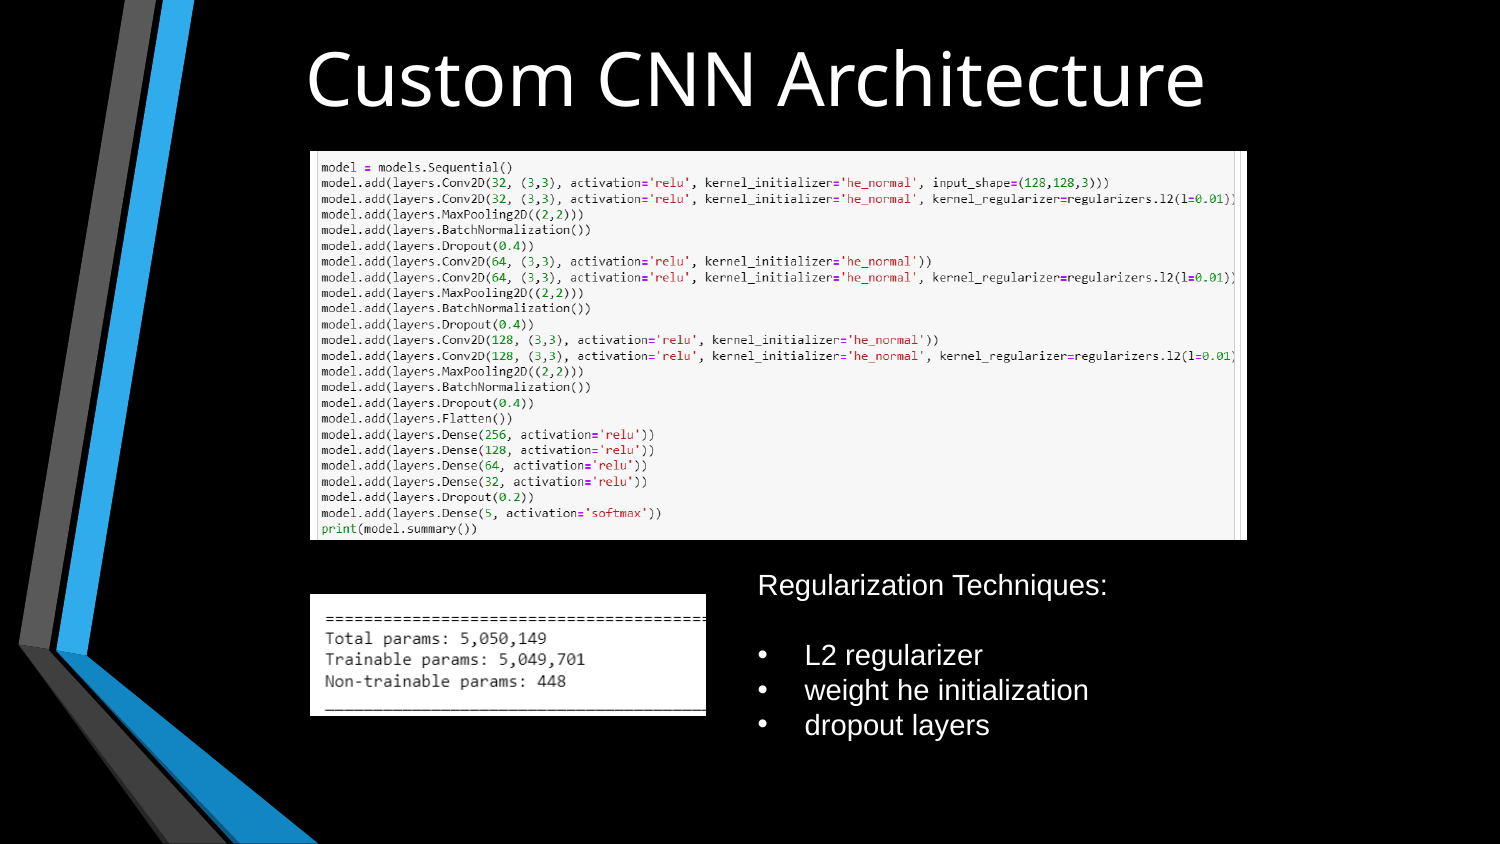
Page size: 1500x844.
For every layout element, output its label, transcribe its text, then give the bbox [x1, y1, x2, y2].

title Custom CNN Architecture [125, 16, 1387, 266]
text_box Regularization Techniques: L2 regularizer weight he initialization dropout layers [742, 559, 1333, 749]
picture [310, 151, 1247, 540]
picture [310, 593, 706, 717]
